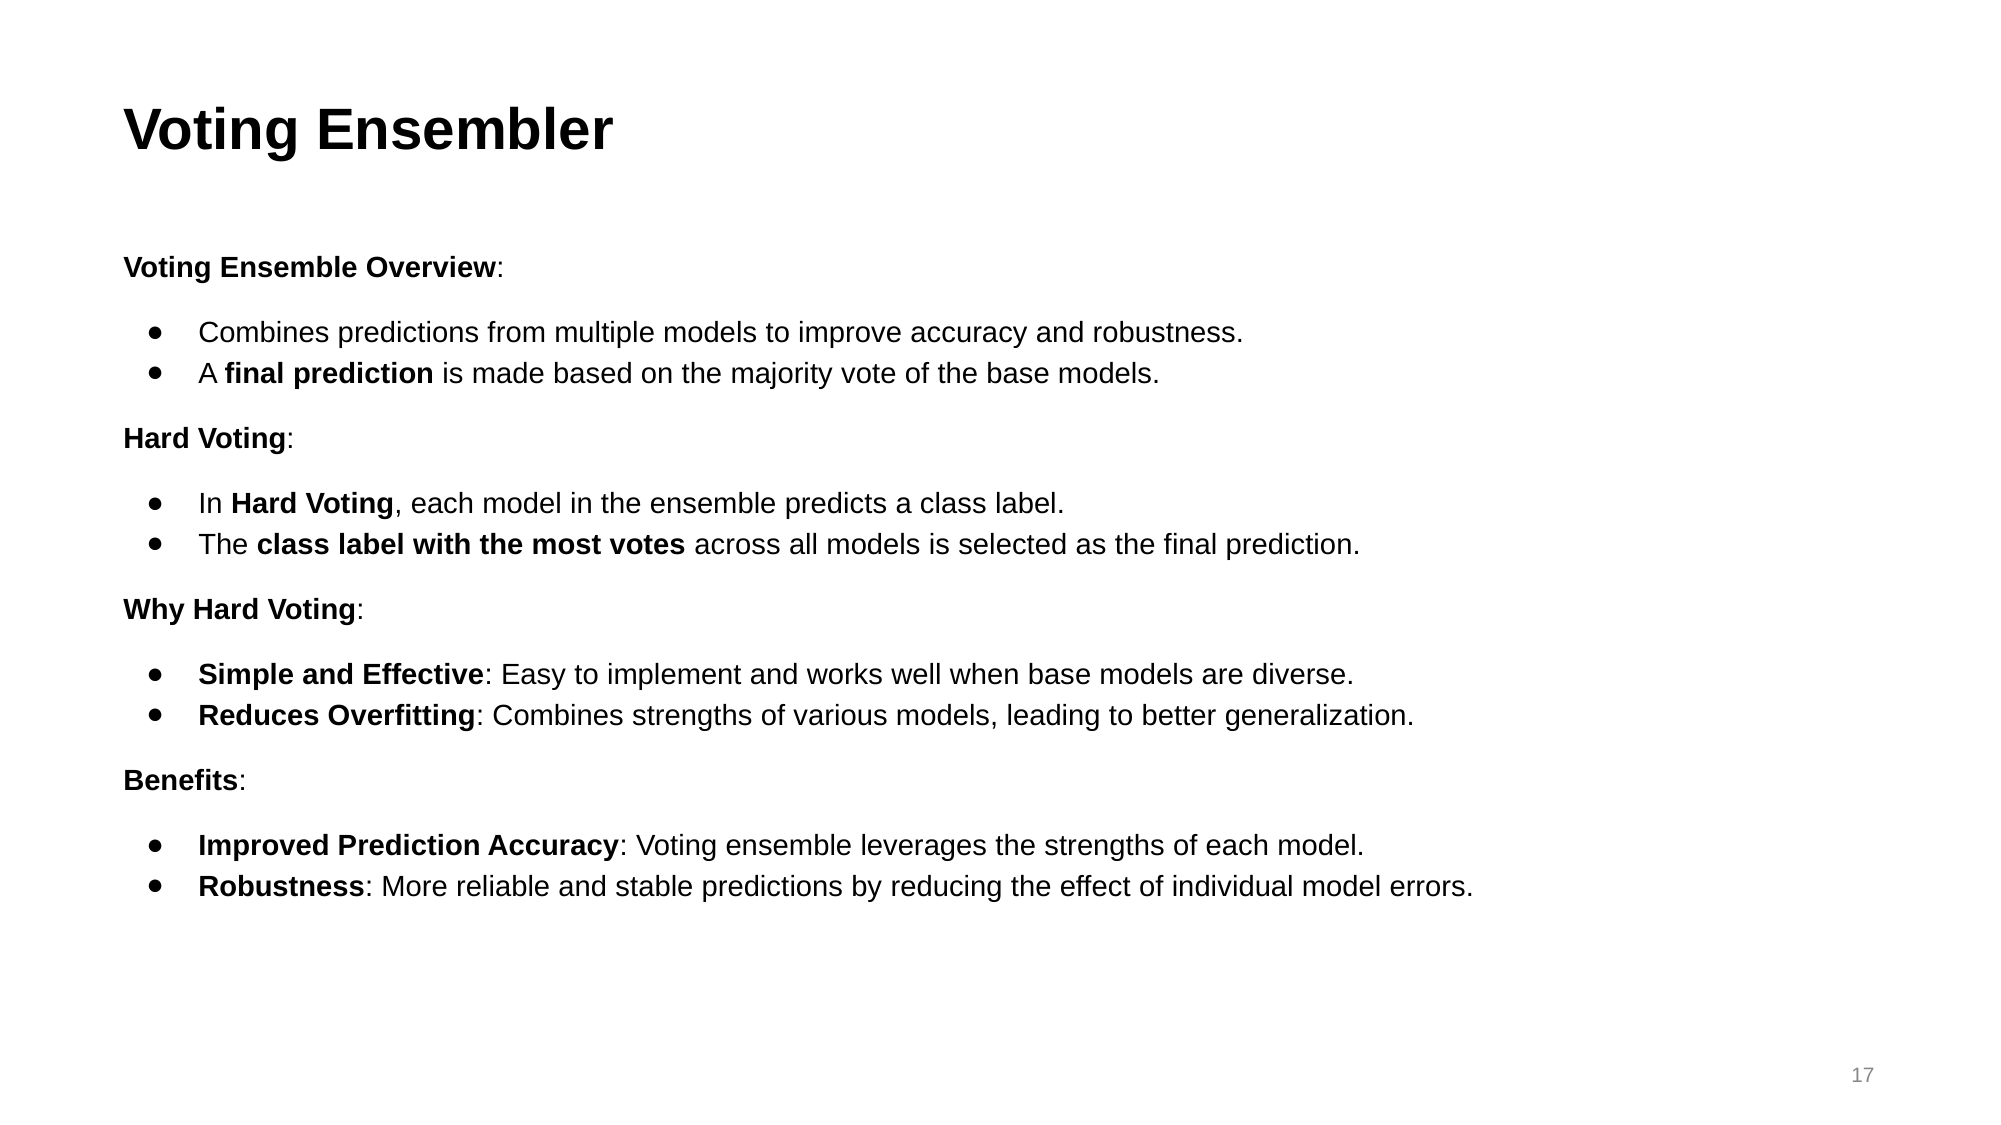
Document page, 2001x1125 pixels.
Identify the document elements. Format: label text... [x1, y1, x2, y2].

title Voting Ensembler [108, 21, 1890, 169]
list Voting Ensemble Overview: Combines predictions from multiple models to improve accuracy and robustness. A final prediction is made based on the majority vote of the base models. Hard Voting: In Hard Voting, each model in the ensemble predicts a class label. The class label with the most votes across all models is selected as the final prediction. Why Hard Voting: Simple and Effective: Easy to implement and works well when base models are diverse. Reduces Overfitting: Combines strengths of various models, leading to better generalization. Benefits: Improved Prediction Accuracy: Voting ensemble leverages the strengths of each model. Robustness: More reliable and stable predictions by reducing the effect of individual model errors. [108, 185, 1890, 1007]
slide_number ‹#› [1274, 1051, 1890, 1097]
